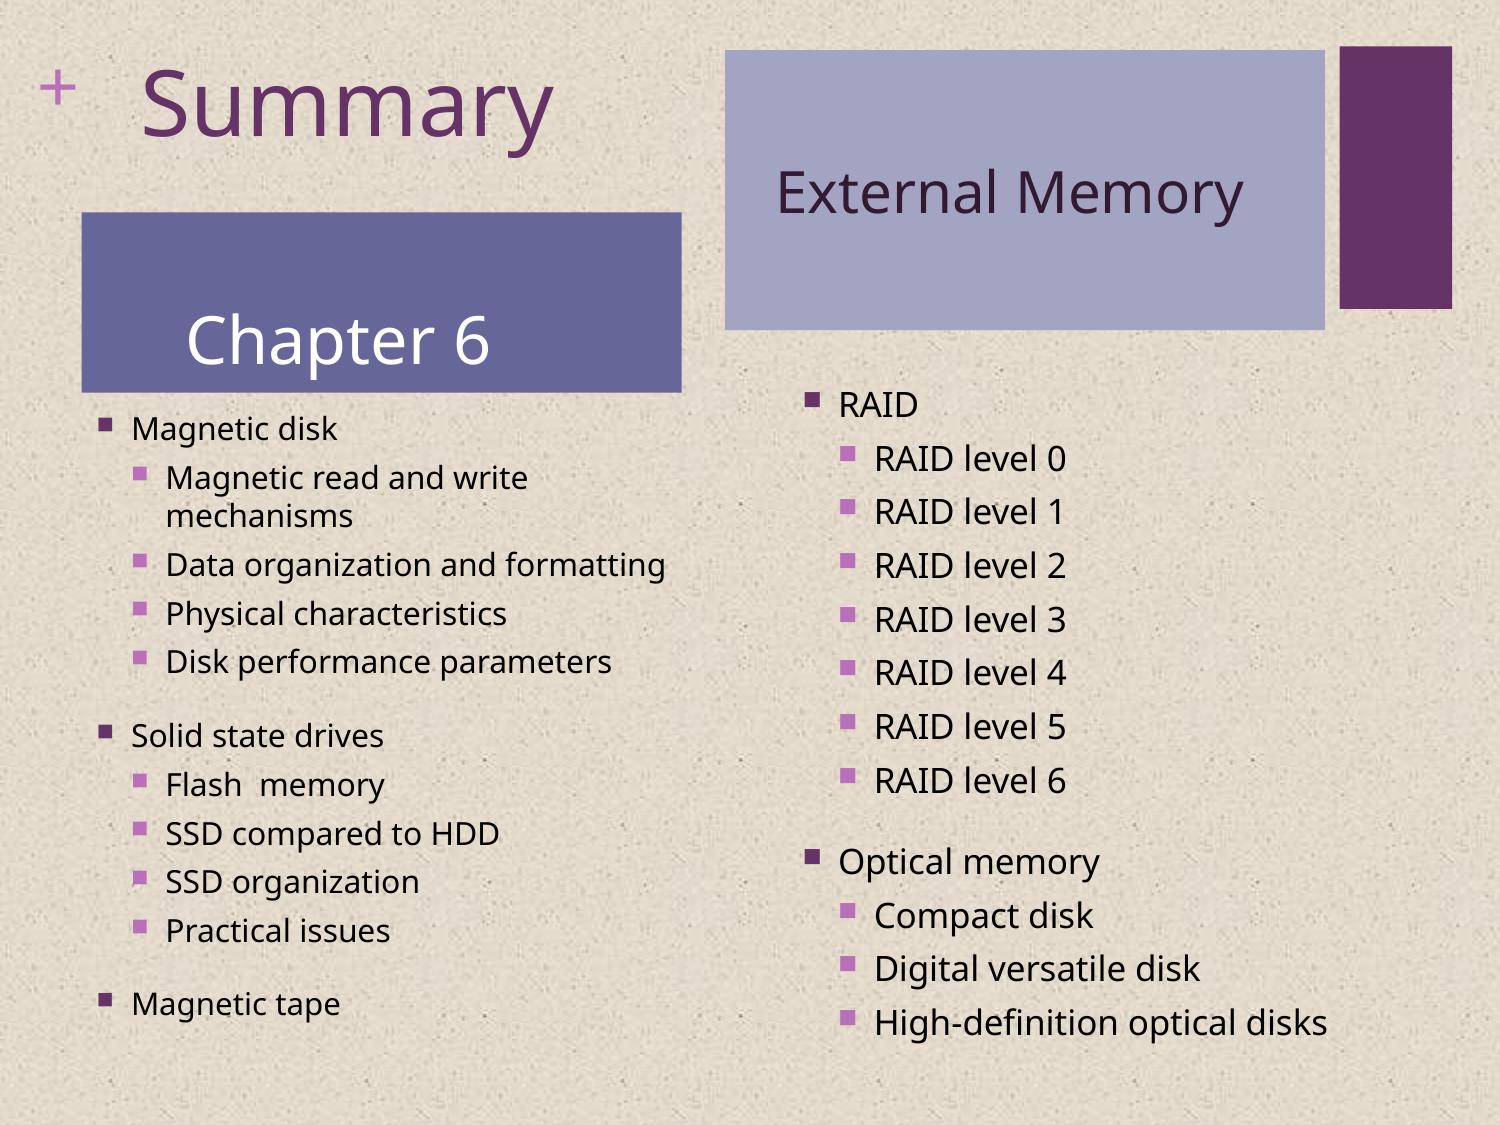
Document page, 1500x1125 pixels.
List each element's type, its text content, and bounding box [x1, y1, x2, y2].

picture [0, 0, 1500, 1125]
list Magnetic disk Magnetic read and write mechanisms Data organization and formatting Physical characteristics Disk performance parameters Solid state drives Flash memory SSD compared to HDD SSD organization Practical issues Magnetic tape [81, 401, 682, 1063]
list External Memory [725, 50, 1325, 331]
list Chapter 6 [81, 212, 682, 393]
title Summary [125, 37, 794, 221]
list RAID RAID level 0 RAID level 1 RAID level 2 RAID level 3 RAID level 4 RAID level 5 RAID level 6 Optical memory Compact disk Digital versatile disk High-definition optical disks [787, 375, 1388, 1050]
